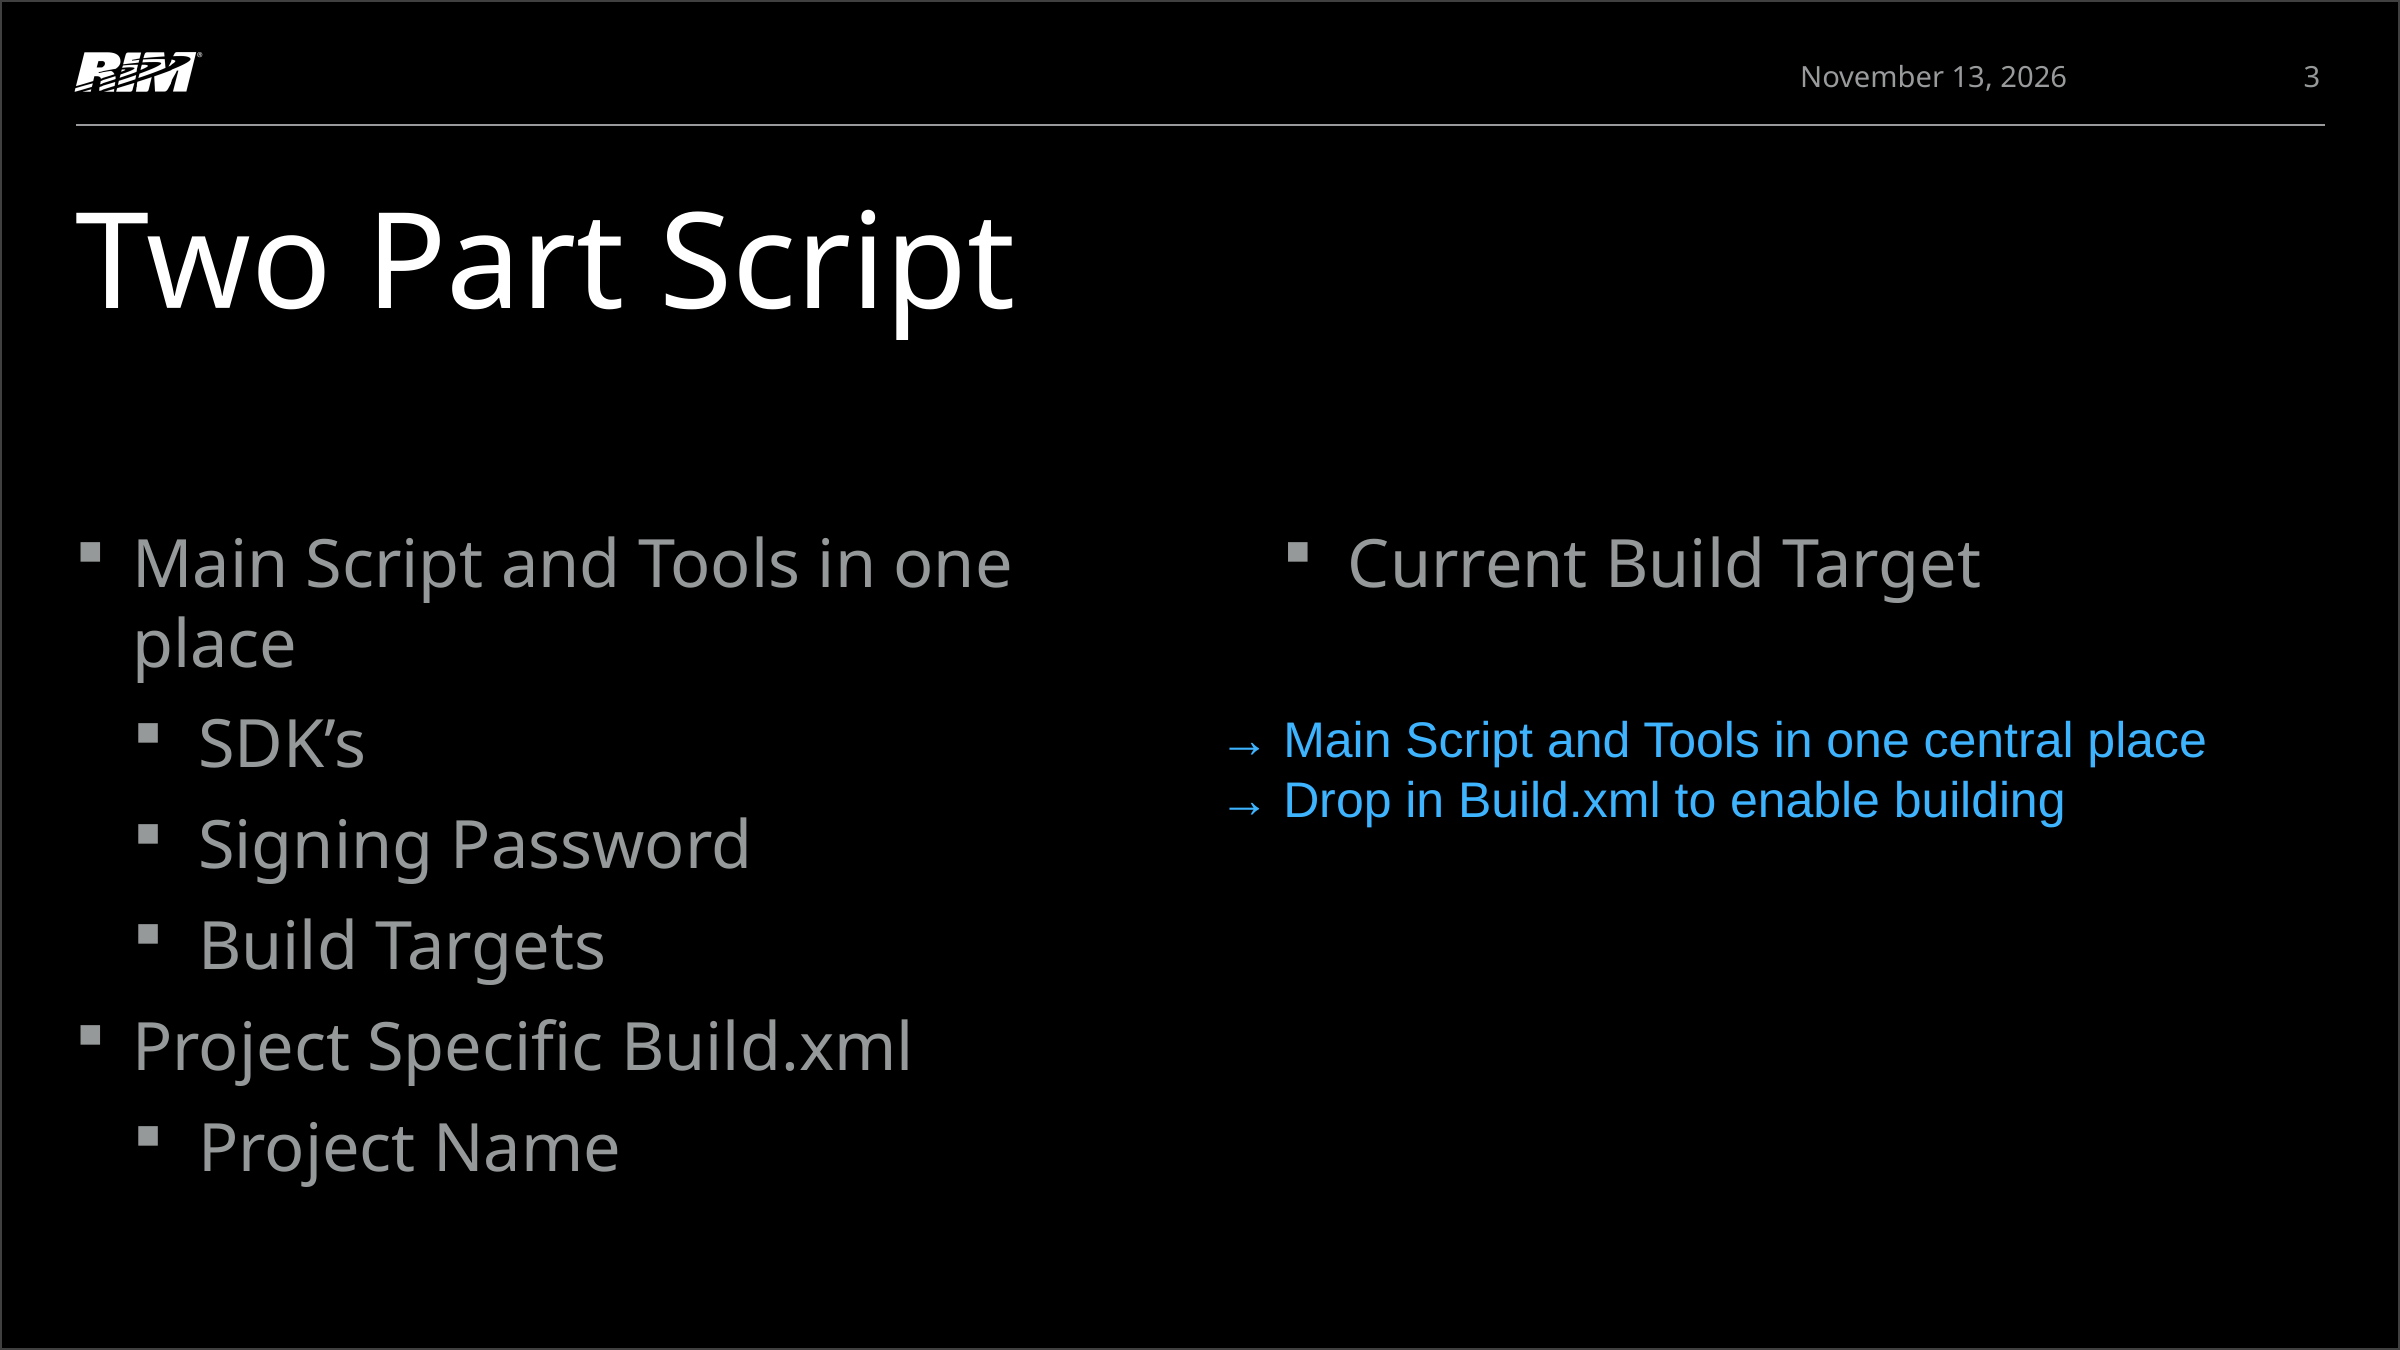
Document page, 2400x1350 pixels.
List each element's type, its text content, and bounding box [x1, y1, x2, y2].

list Main Script and Tools in one place SDK’s Signing Password Build Targets Project Specific Build.xml Project Name Current Build Target [74, 520, 2326, 1279]
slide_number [1799, 60, 2249, 99]
slide_number 3 [2249, 60, 2321, 99]
text_box → Main Script and Tools in one central place → Drop in Build.xml to enable building [1204, 700, 2223, 896]
picture [68, 42, 206, 103]
title Two Part Script [74, 174, 1800, 434]
